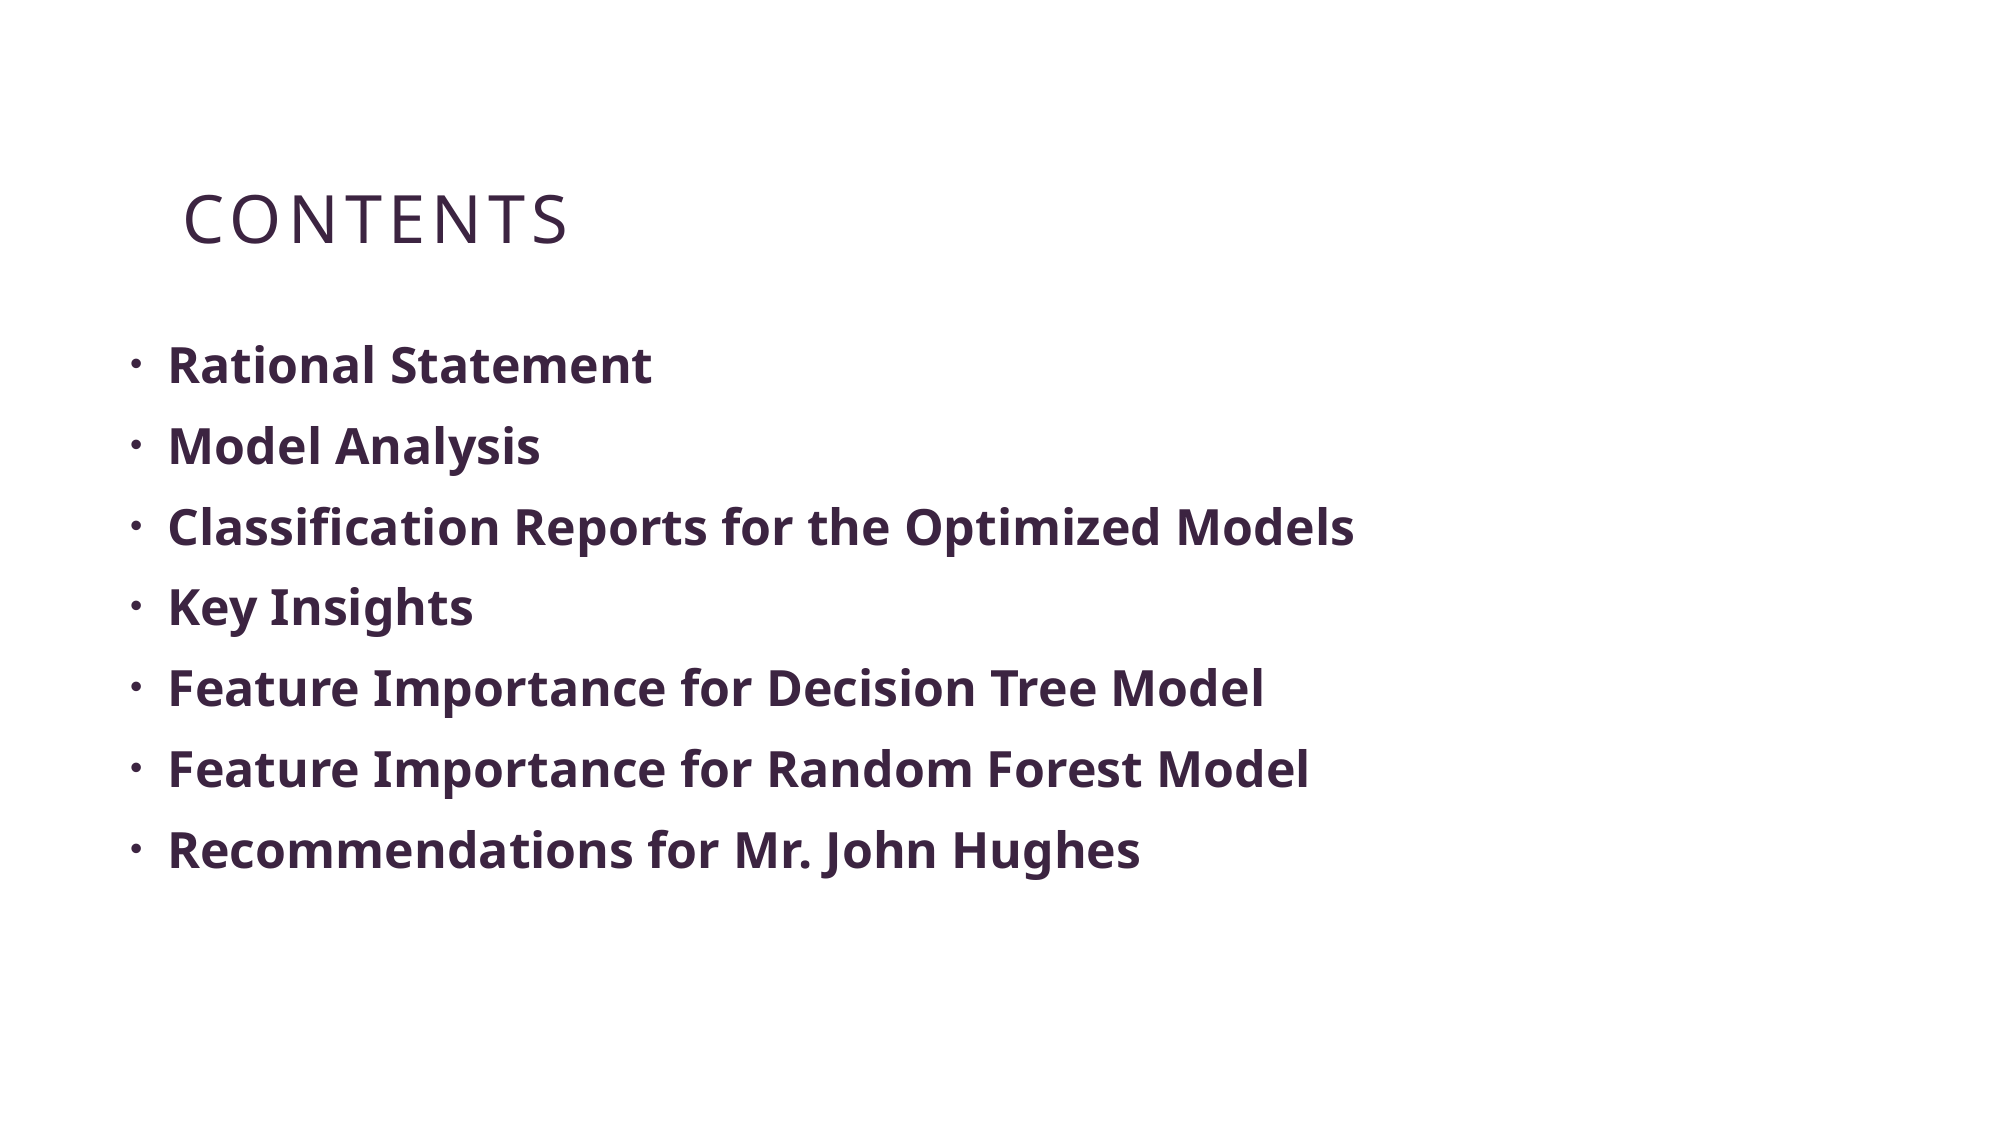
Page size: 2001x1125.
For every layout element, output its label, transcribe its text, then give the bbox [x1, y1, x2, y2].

title contents [167, 1, 1725, 266]
list Rational Statement Model Analysis Classification Reports for the Optimized Models Key Insights Feature Importance for Decision Tree Model Feature Importance for Random Forest Model Recommendations for Mr. John Hughes [115, 325, 1782, 1013]
